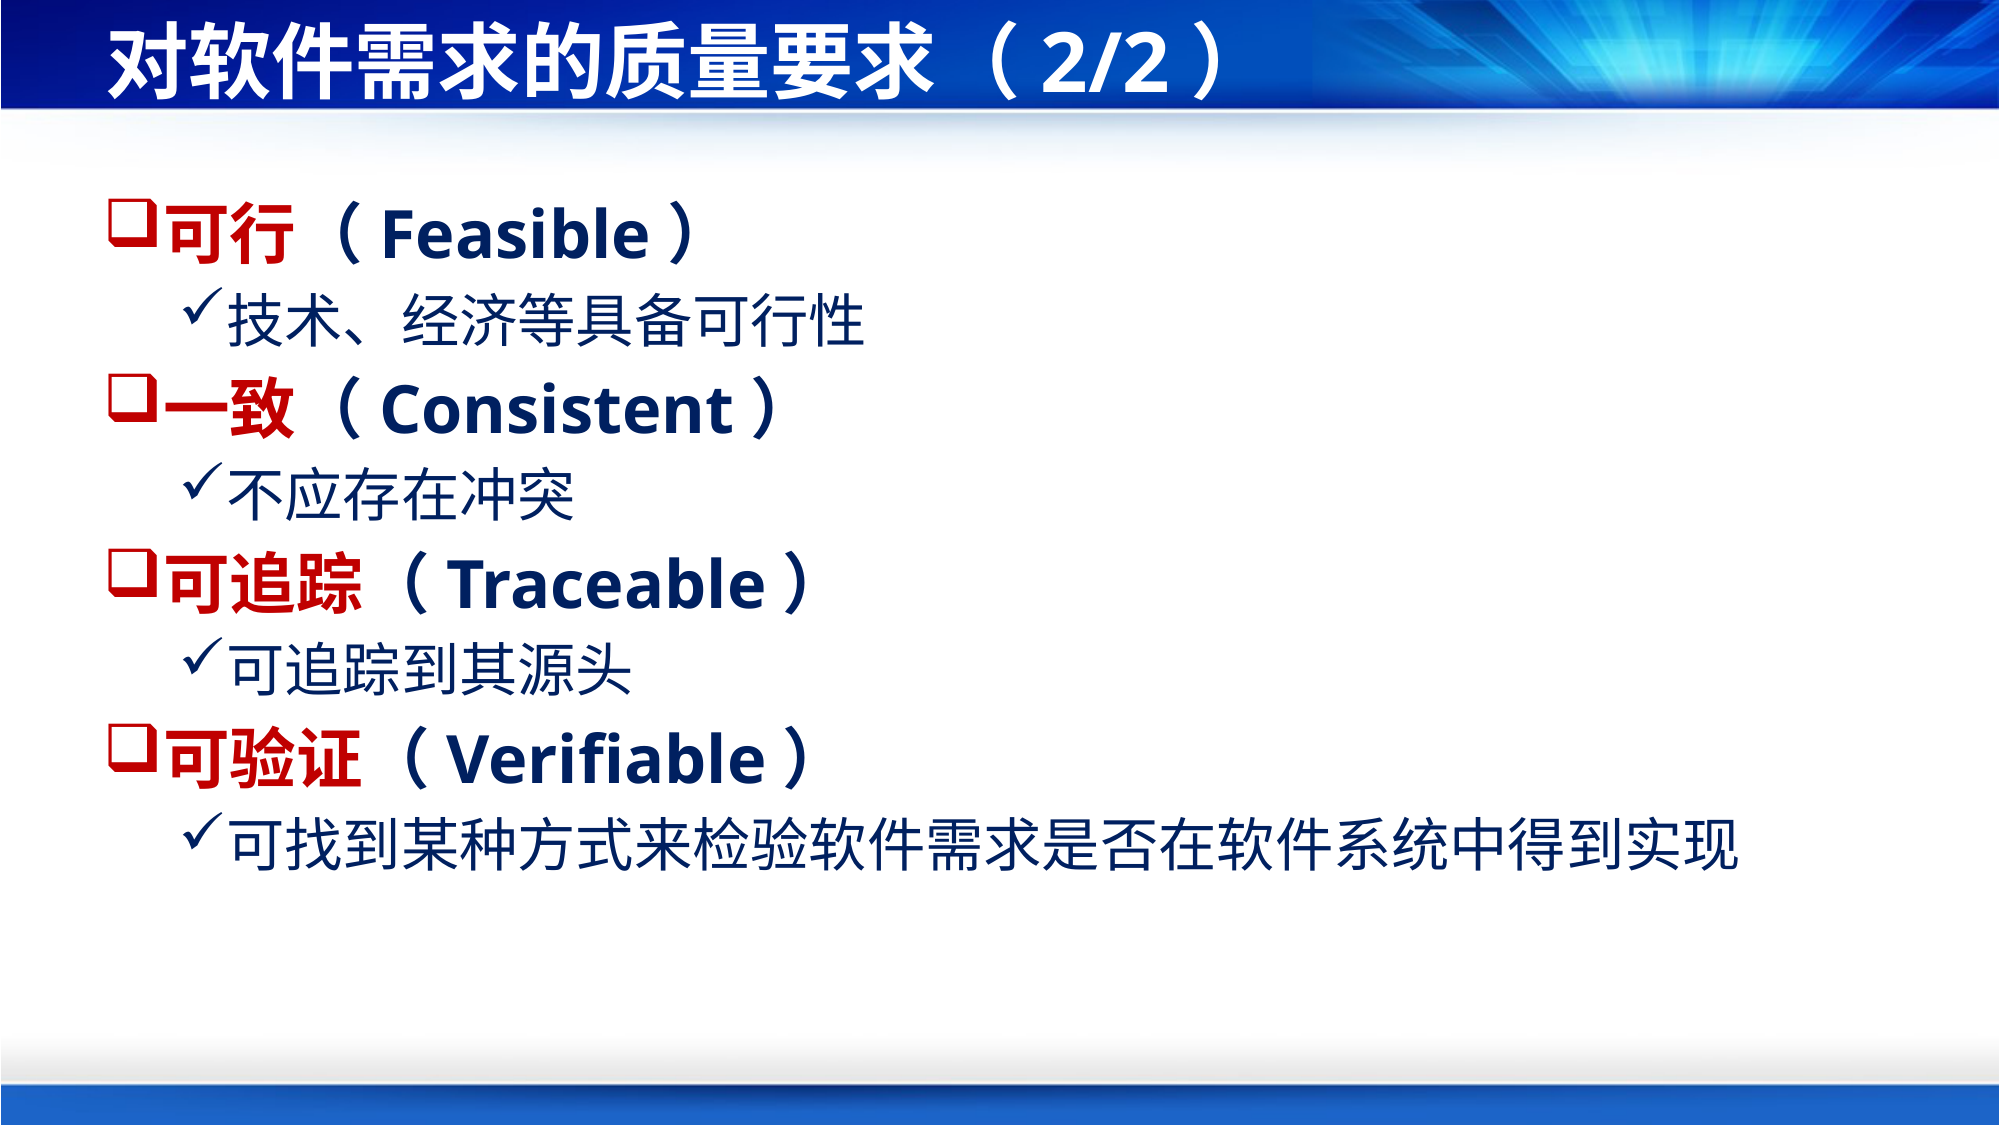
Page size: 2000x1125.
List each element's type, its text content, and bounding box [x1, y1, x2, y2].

picture [1, 0, 1999, 1125]
list 可行（Feasible） 技术、经济等具备可行性 一致（Consistent） 不应存在冲突 可追踪（Traceable） 可追踪到其源头 可验证（Verifiable） 可找到某种方式来检验软件需求是否在软件系统中得到实现 [88, 184, 1880, 1012]
title 对软件需求的质量要求（2/2） [90, 1, 1880, 118]
